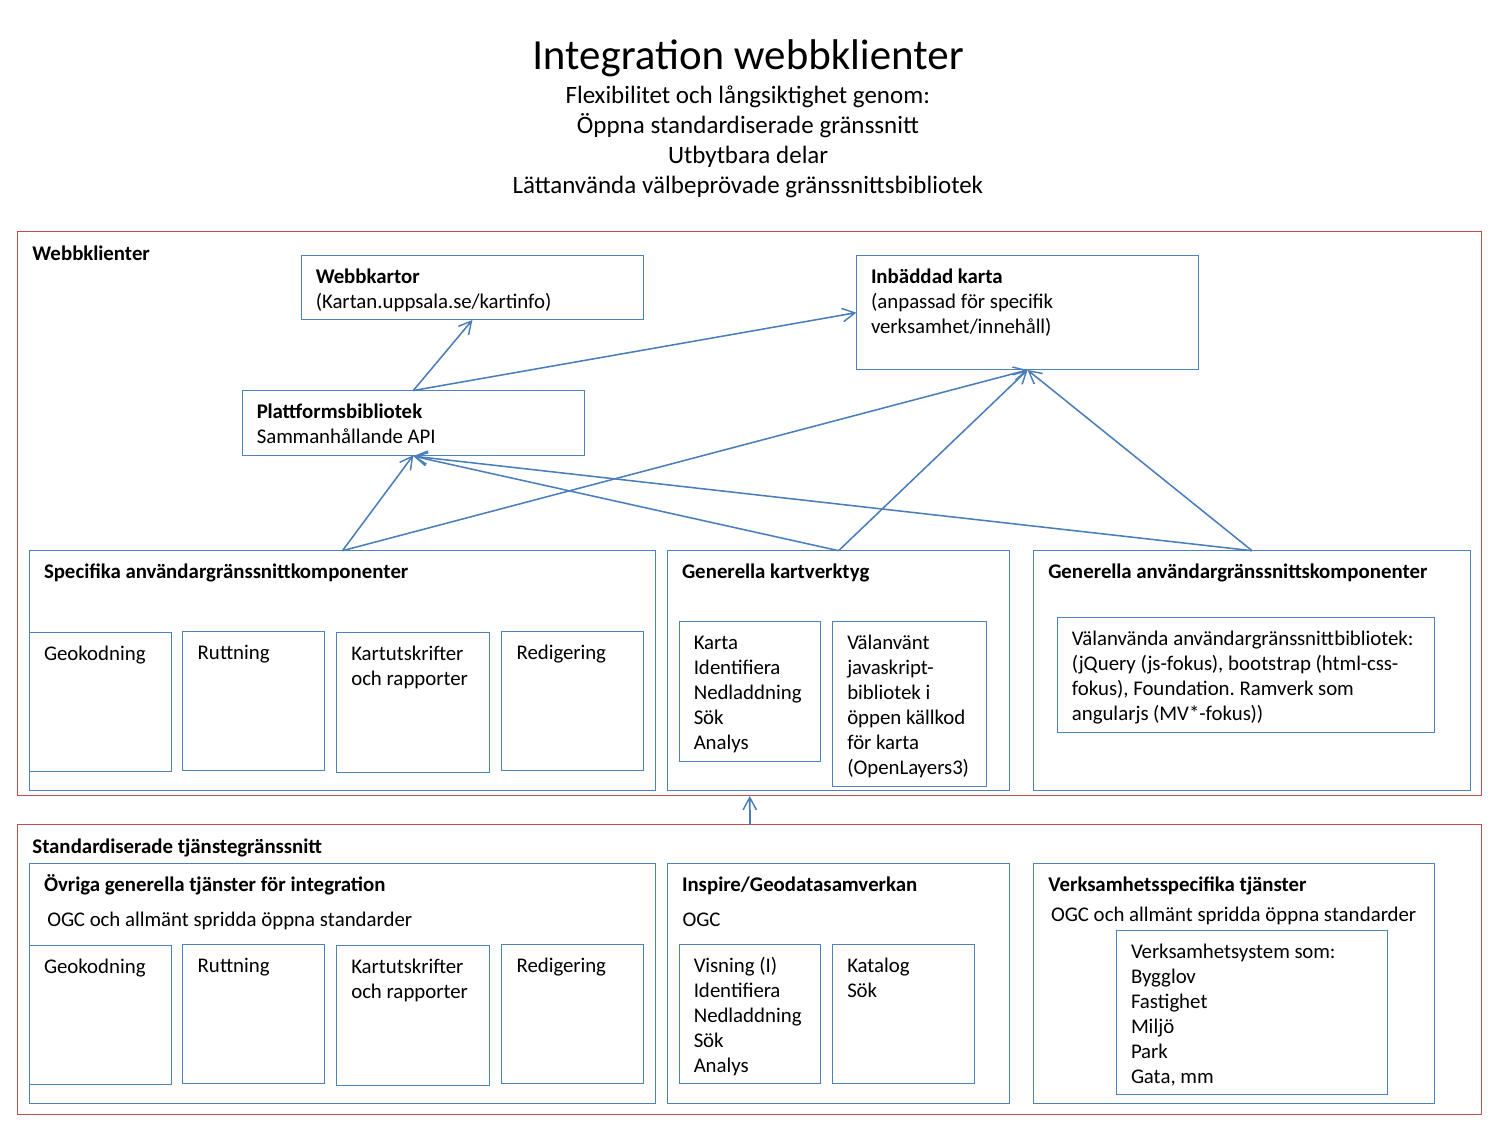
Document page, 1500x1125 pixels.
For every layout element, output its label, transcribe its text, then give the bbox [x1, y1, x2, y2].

text_box Inspire/Geodatasamverkan [667, 863, 1010, 1104]
text_box Plattformsbibliotek Sammanhållande API [242, 390, 337, 456]
text_box Välanvänt javaskript-bibliotek i öppen källkod för karta (OpenLayers3) [832, 621, 987, 787]
text_box Redigering [501, 631, 644, 771]
text_box Redigering [501, 944, 644, 1084]
text_box OGC och allmänt spridda öppna standarder [1036, 892, 1432, 933]
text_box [342, 455, 410, 551]
text_box Visning (I) Identifiera Nedladdning Sök Analys [679, 944, 821, 1084]
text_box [413, 455, 1253, 551]
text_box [413, 313, 857, 391]
text_box Verksamhetsystem som: Bygglov Fastighet Miljö Park Gata, mm [1116, 933, 1388, 1095]
text_box Inbäddad karta (anpassad för specifik verksamhet/innehåll) [856, 255, 1199, 369]
text_box Geokodning [29, 945, 172, 1085]
text_box Kartutskrifter och rapporter [336, 945, 490, 1086]
text_box Webbklienter [17, 231, 1482, 796]
text_box Kartutskrifter och rapporter [336, 632, 490, 773]
text_box Standardiserade tjänstegränssnitt [17, 824, 1482, 1115]
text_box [1031, 371, 1253, 455]
text_box Specifika användargränssnittkomponenter [29, 550, 656, 791]
text_box Webbkartor (Kartan.uppsala.se/kartinfo) [301, 255, 644, 320]
text_box Övriga generella tjänster för integration [29, 863, 656, 1104]
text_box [342, 371, 1028, 455]
text_box Verksamhetsspecifika tjänster [1033, 863, 1435, 1104]
text_box Karta Identifiera Nedladdning Sök Analys [679, 621, 821, 762]
text_box Katalog Sök [832, 944, 975, 1084]
text_box OGC [667, 897, 736, 938]
text_box Ruttning [182, 631, 325, 771]
text_box OGC och allmänt spridda öppna standarder [32, 897, 428, 938]
text_box Ruttning [182, 944, 325, 1084]
text_box Välanvända användargränssnittbibliotek: (jQuery (js-fokus), bootstrap (html-css-fokus), Foundation. Ramverk som angularjs (MV*-fokus)) [1057, 617, 1435, 733]
text_box Geokodning [29, 632, 172, 772]
title Integration webbklienter Flexibilitet och långsiktighet genom: Öppna standardiserade gränssnitt Utbytbara delar Lättanvända välbeprövade gränssnittsbibliotek [73, 19, 1424, 207]
text_box Generella kartverktyg [667, 561, 1010, 791]
text_box Generella användargränssnittskomponenter [1033, 550, 1471, 791]
